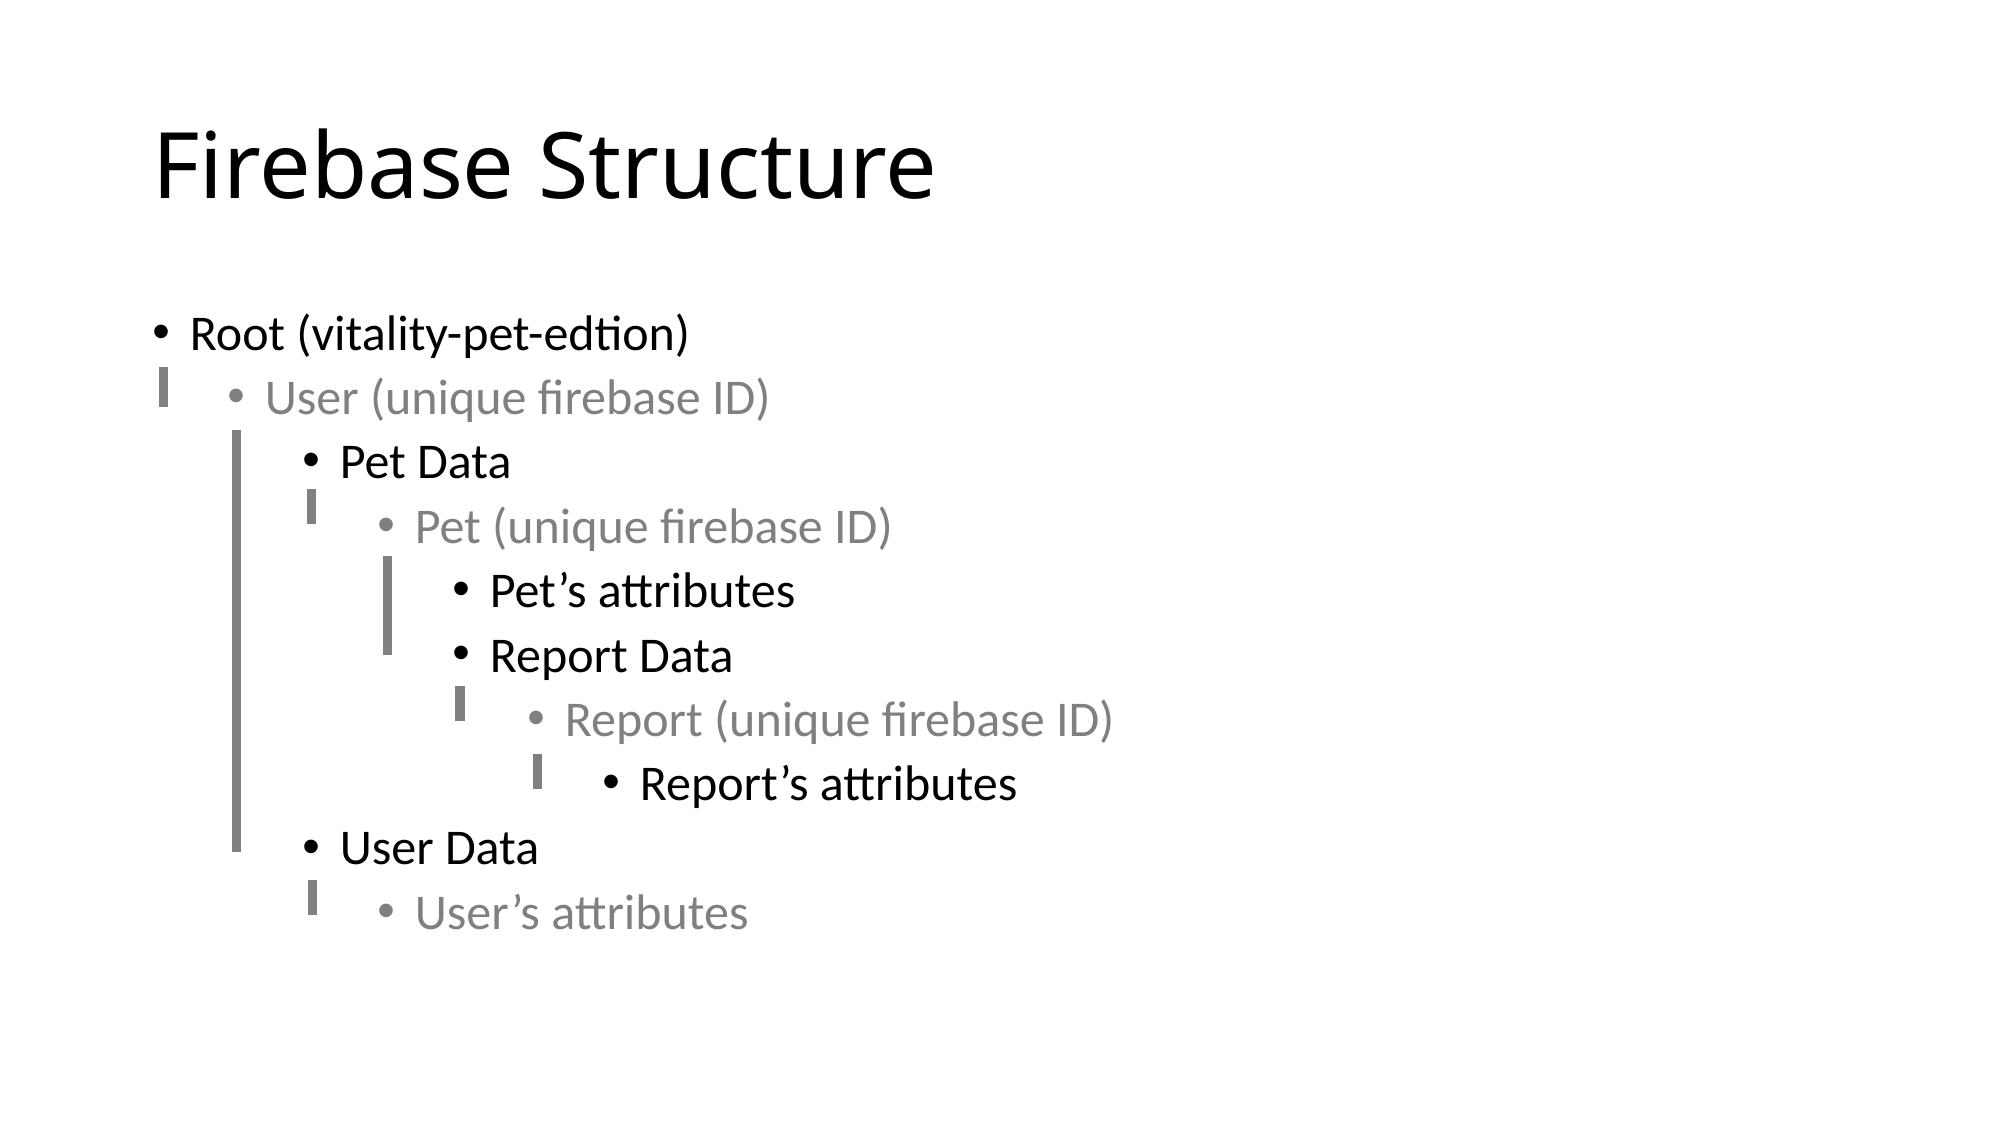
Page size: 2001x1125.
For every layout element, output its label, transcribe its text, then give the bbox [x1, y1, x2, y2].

list Root (vitality-pet-edtion) User (unique firebase ID) Pet Data Pet (unique firebase ID) Pet’s attributes Report Data Report (unique firebase ID) Report’s attributes User Data User’s attributes [137, 299, 1863, 1014]
title Firebase Structure [137, 59, 1863, 278]
